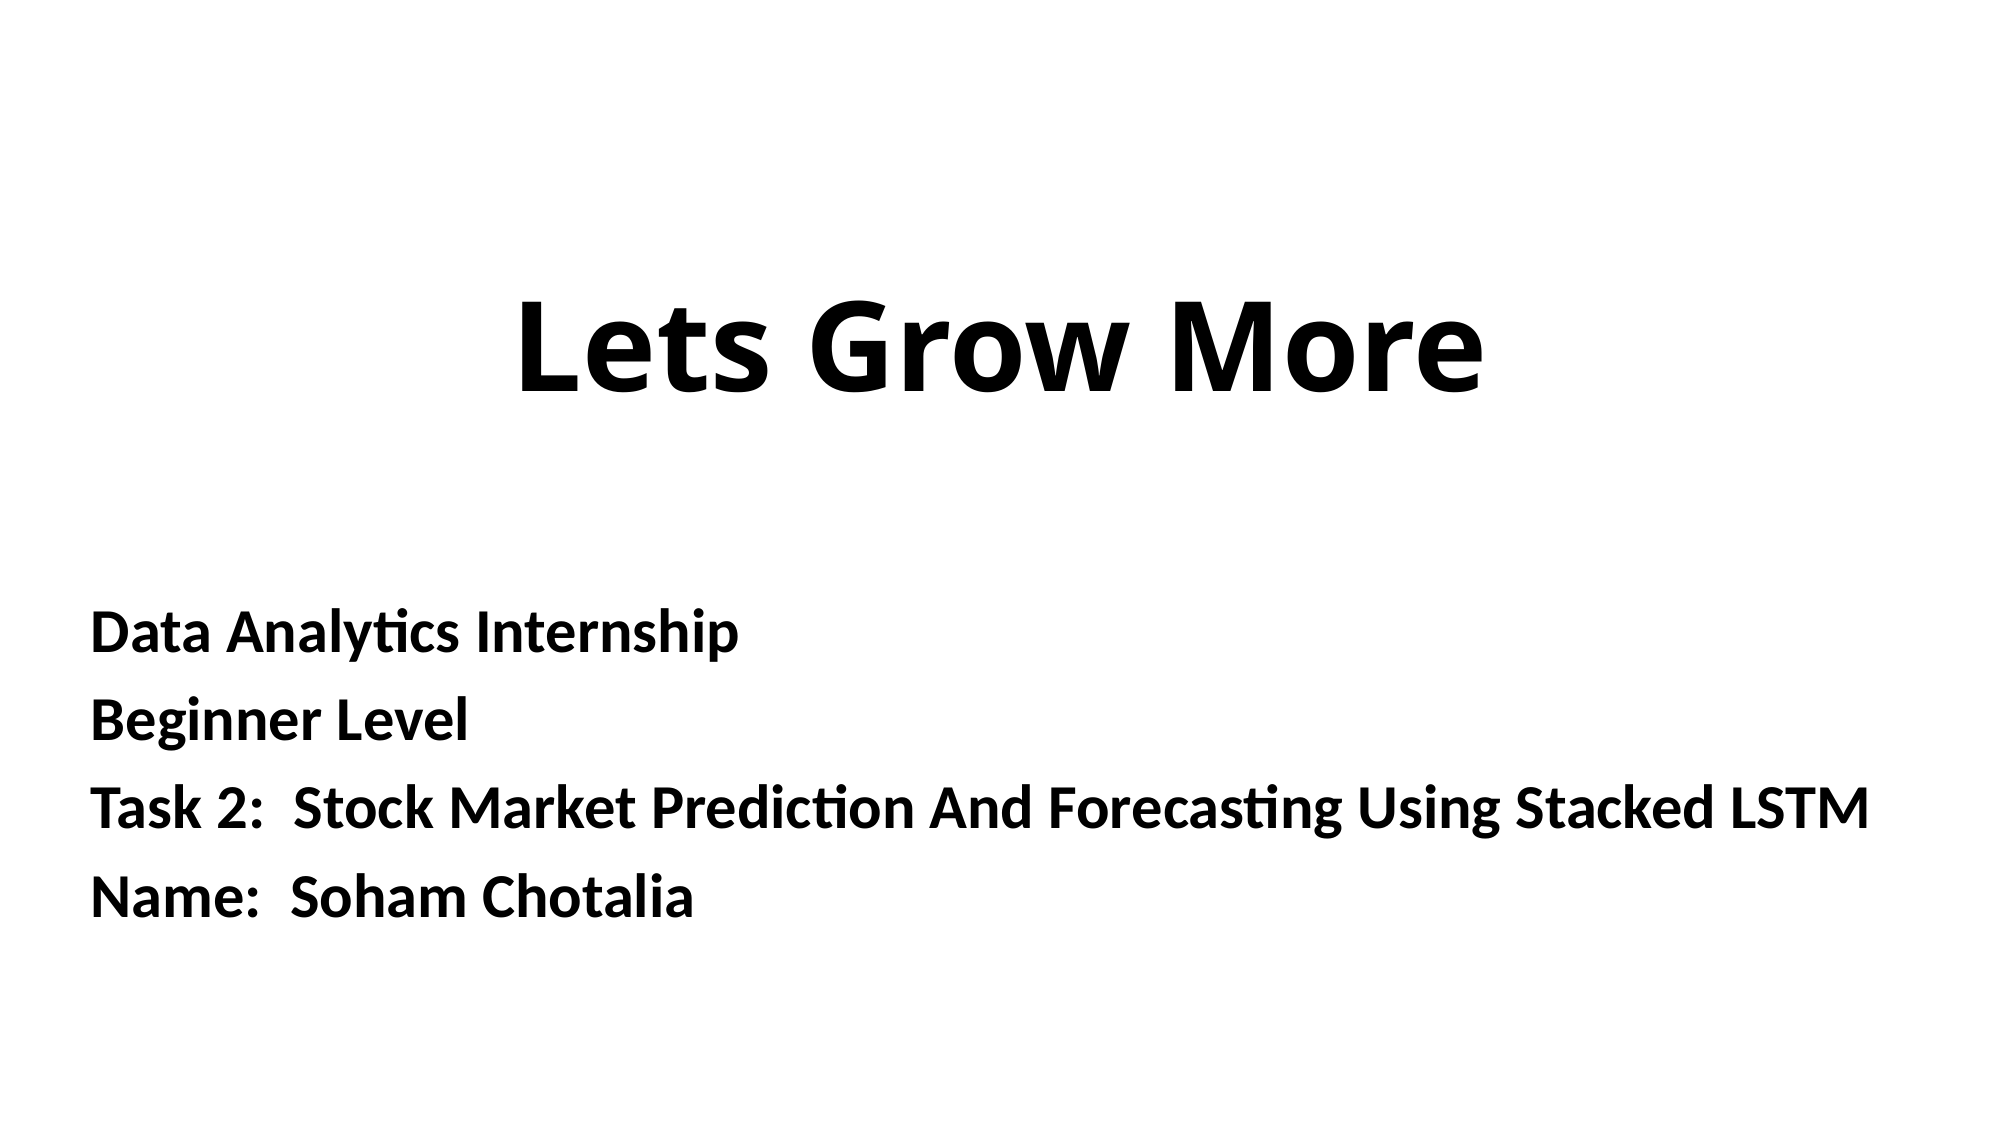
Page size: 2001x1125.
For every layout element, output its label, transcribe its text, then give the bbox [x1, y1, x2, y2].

subtitle Data Analytics Internship Beginner Level Task 2: Stock Market Prediction And Forecasting Using Stacked LSTM Name: Soham Chotalia [75, 590, 1953, 1047]
title Lets Grow More [249, 184, 1750, 576]
